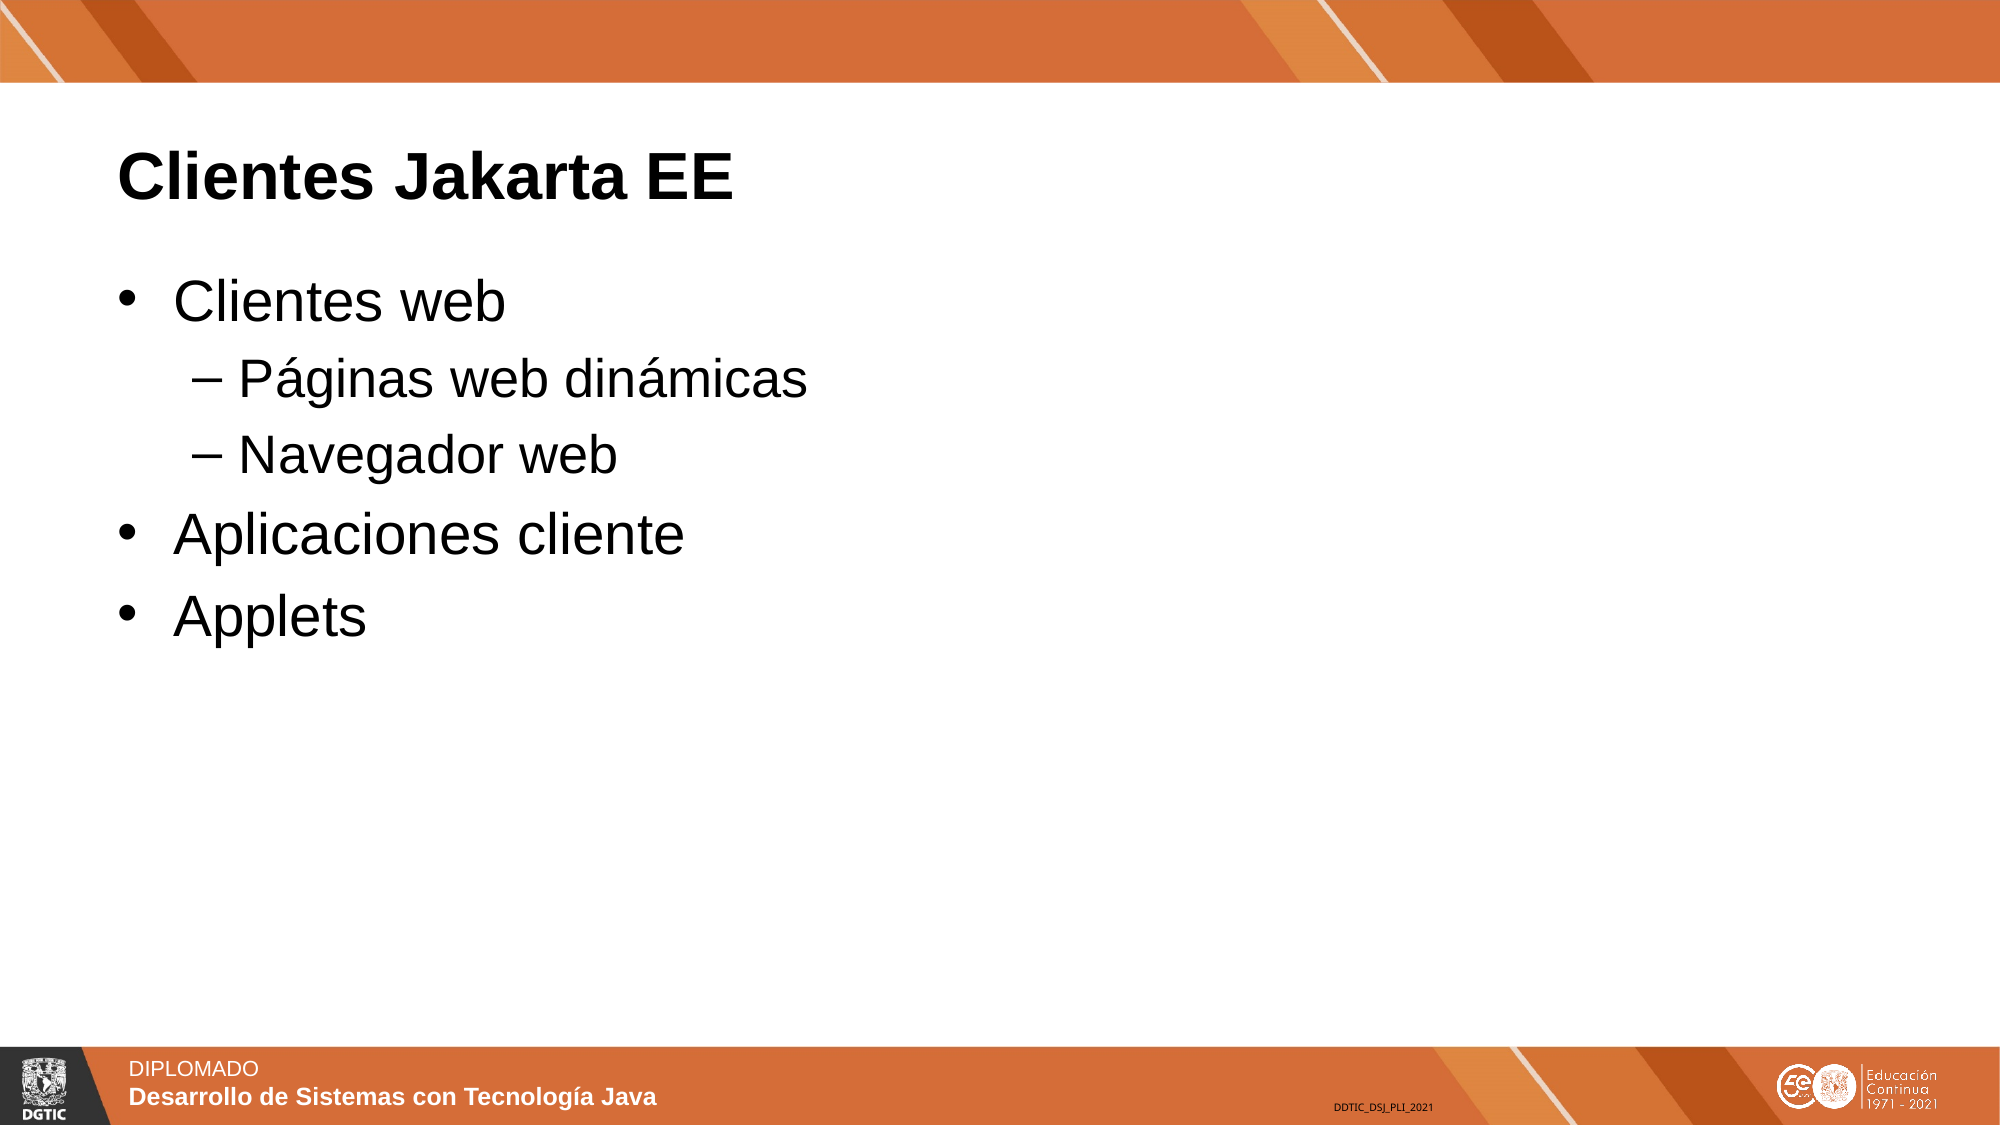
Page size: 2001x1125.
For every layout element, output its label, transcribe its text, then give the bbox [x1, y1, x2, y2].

list Clientes web Páginas web dinámicas Navegador web Aplicaciones cliente Applets [102, 255, 1918, 1029]
title Clientes Jakarta EE [102, 125, 1930, 220]
picture [0, 0, 2000, 83]
picture [0, 1045, 2000, 1125]
